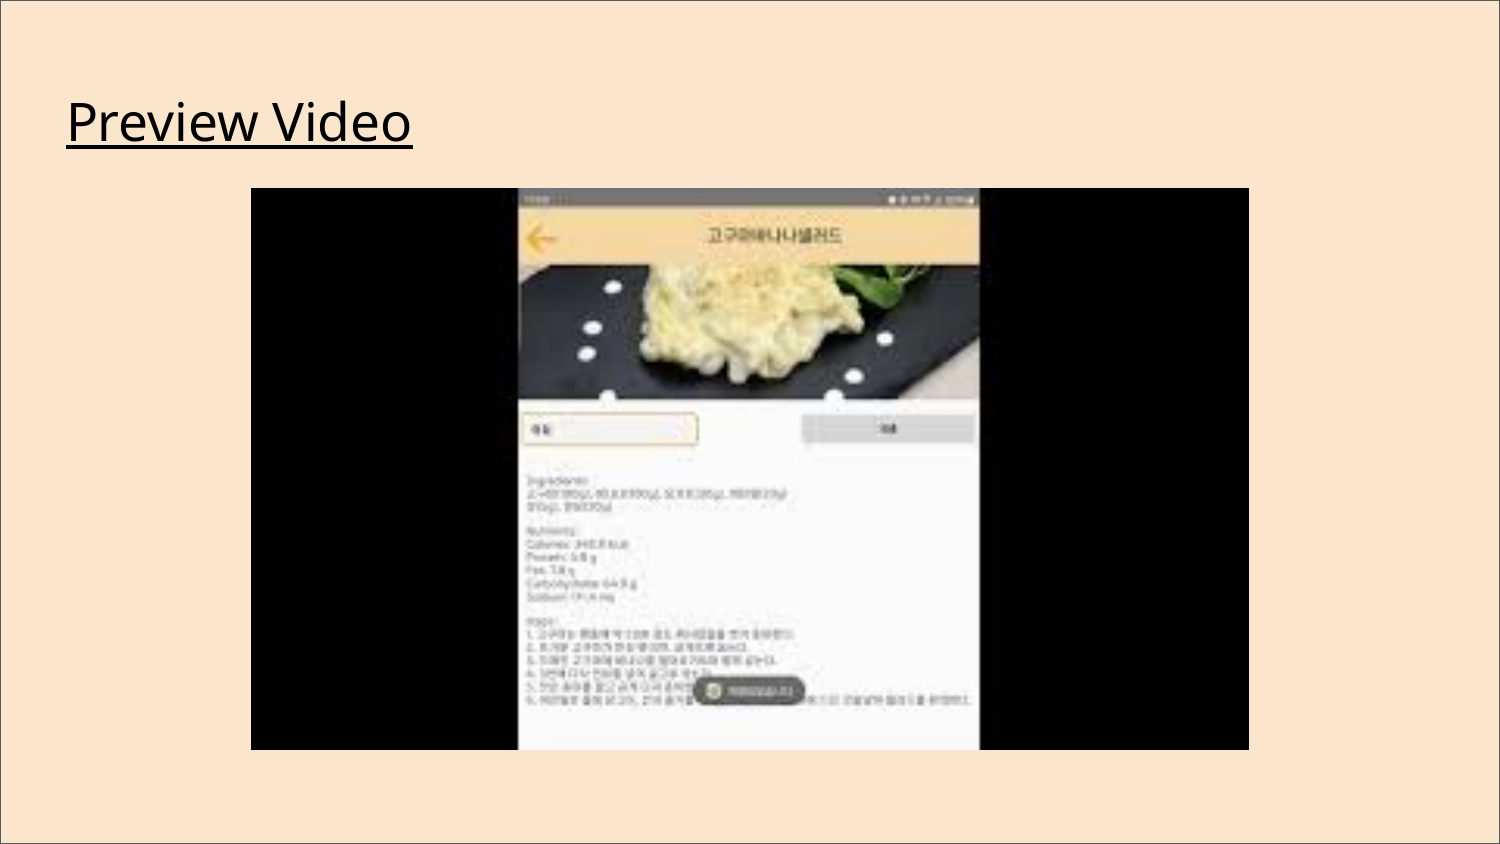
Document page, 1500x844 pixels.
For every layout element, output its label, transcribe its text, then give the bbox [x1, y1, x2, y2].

picture [251, 188, 1249, 750]
text_box [0, 0, 1500, 844]
title Preview Video [51, 72, 1449, 167]
